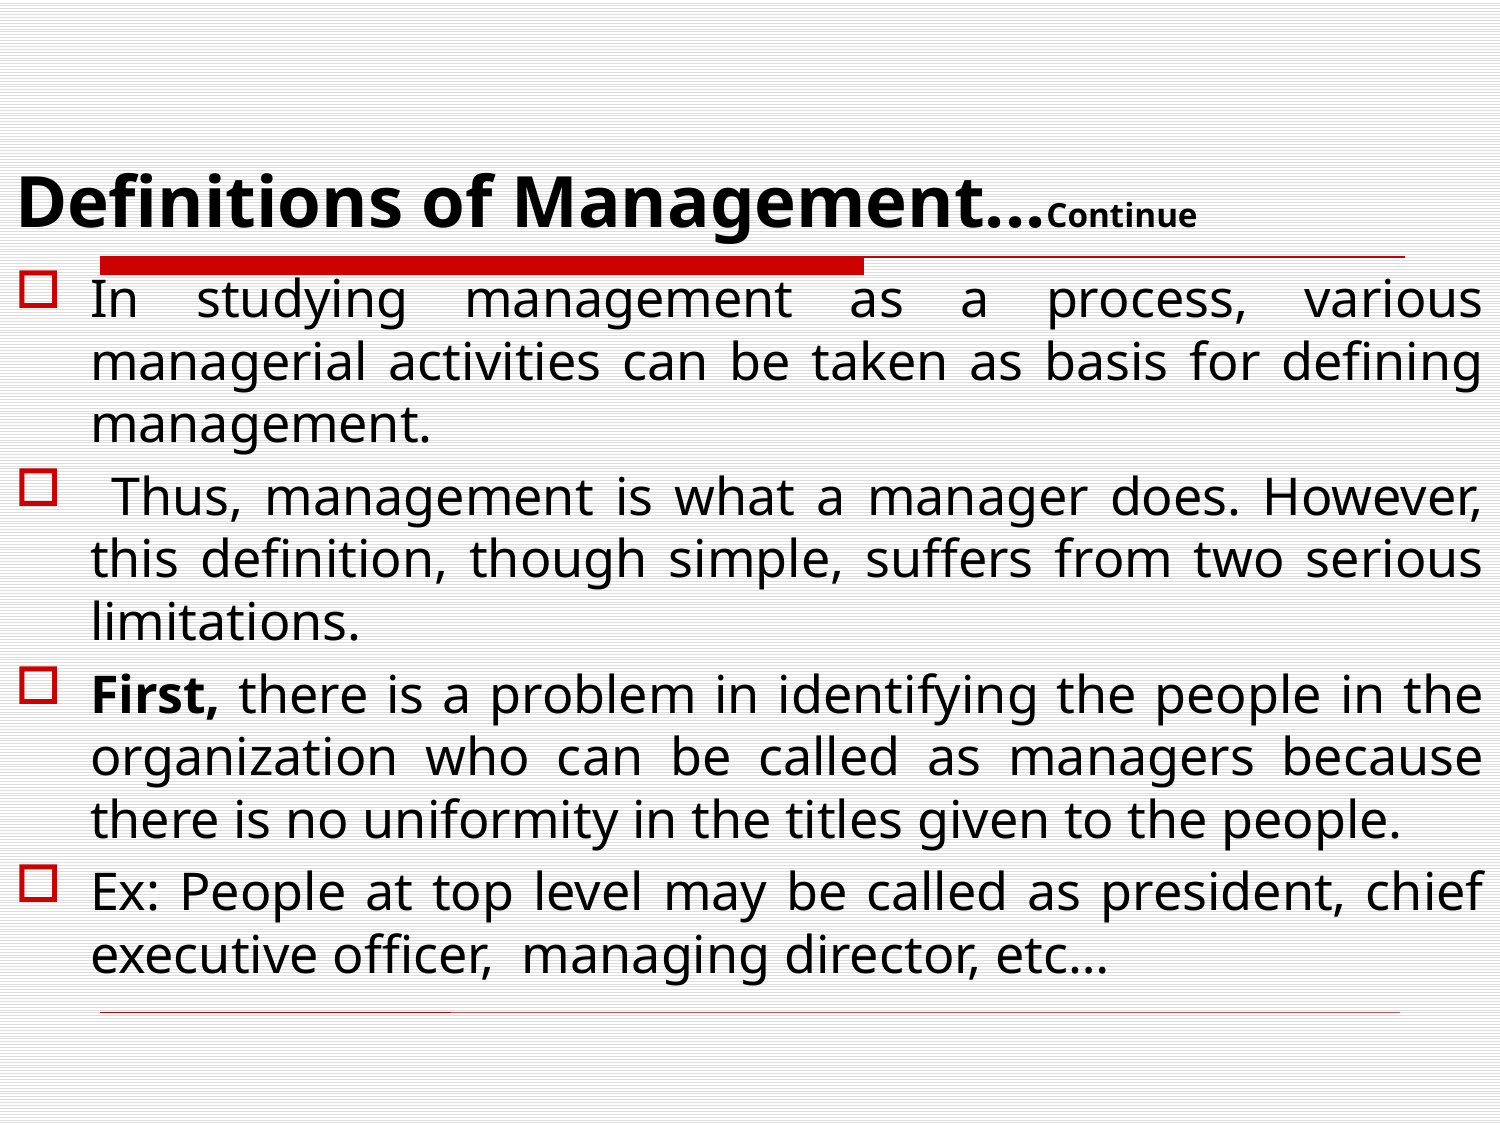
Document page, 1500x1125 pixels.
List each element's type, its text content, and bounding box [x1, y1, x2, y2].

list In studying management as a process, various managerial activities can be taken as basis for defining management. Thus, management is what a manager does. However, this definition, though simple, suffers from two serious limitations. First, there is a problem in identifying the people in the organization who can be called as managers because there is no uniformity in the titles given to the people. Ex: People at top level may be called as president, chief executive officer, managing director, etc… [0, 257, 1500, 1055]
title Definitions of Management...Continue [0, 49, 1500, 250]
